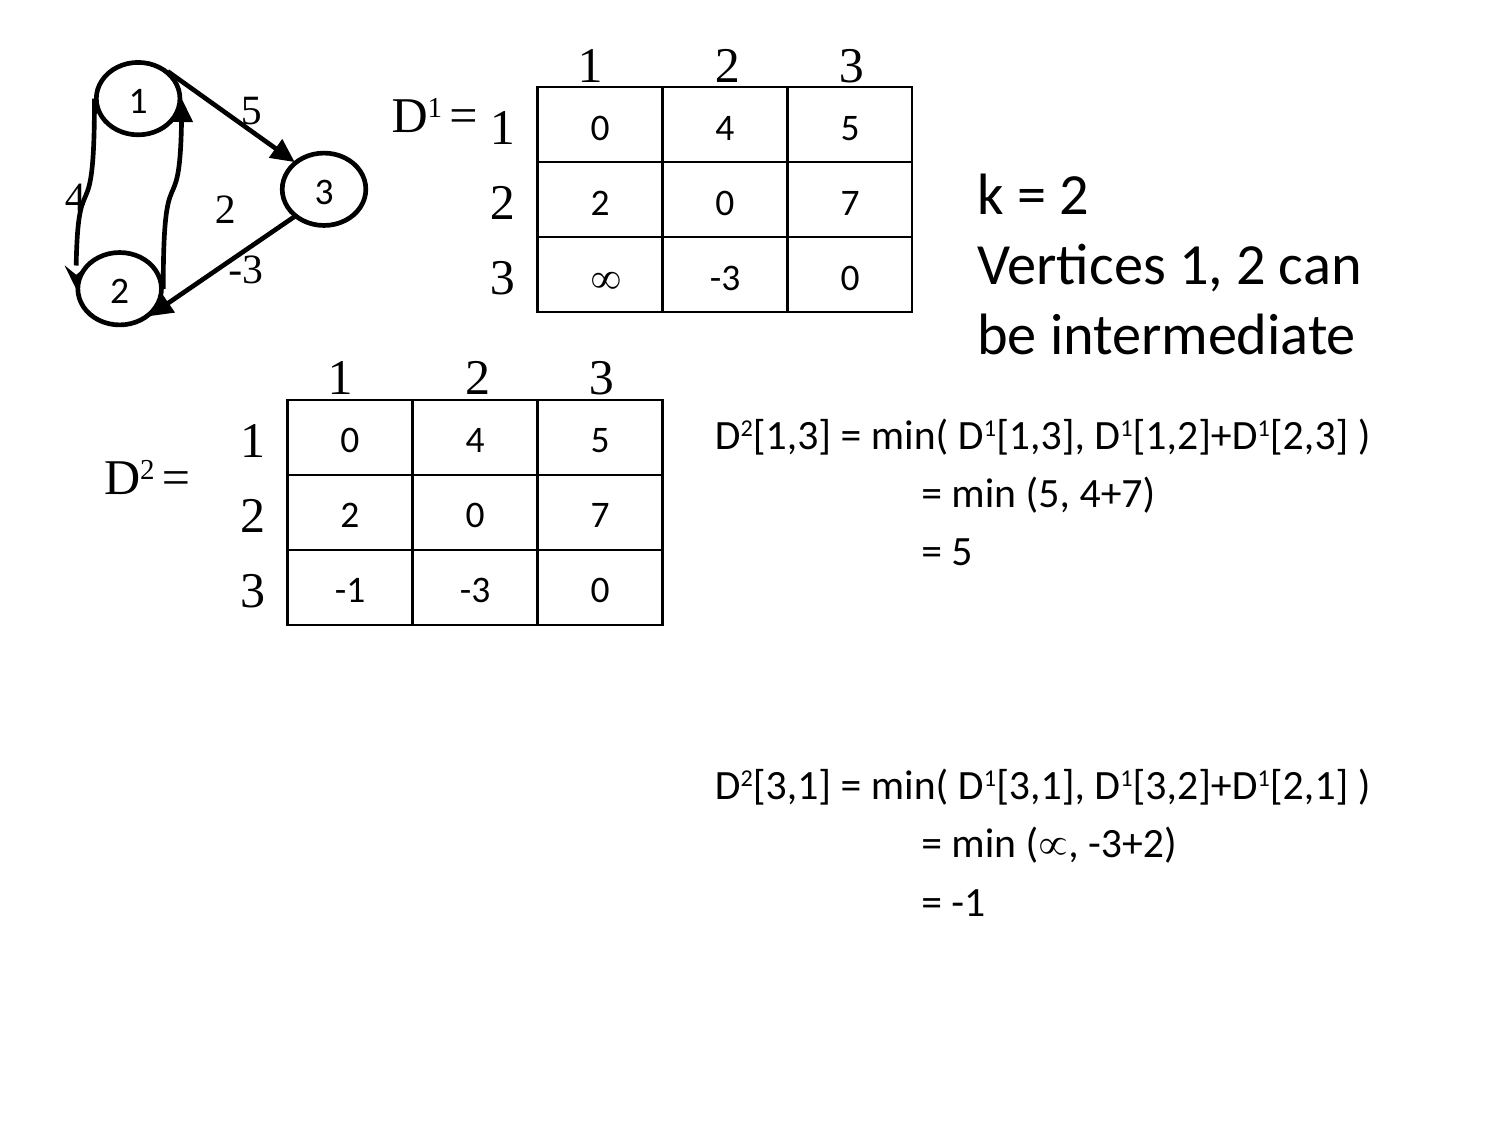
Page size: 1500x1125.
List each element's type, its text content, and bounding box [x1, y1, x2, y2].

title k = 2 Vertices 1, 2 can be intermediate [962, 184, 1425, 338]
list D2[1,3] = min( D1[1,3], D1[1,2]+D1[2,3] ) = min (5, 4+7) = 5 D2[3,1] = min( D1[3,1], D1[3,2]+D1[2,1] ) = min (, -3+2) = -1 [699, 399, 1450, 1000]
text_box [49, 62, 367, 326]
text_box D2 = [76, 437, 206, 513]
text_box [224, 337, 663, 626]
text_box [474, 24, 913, 313]
text_box D1 = [370, 74, 469, 150]
